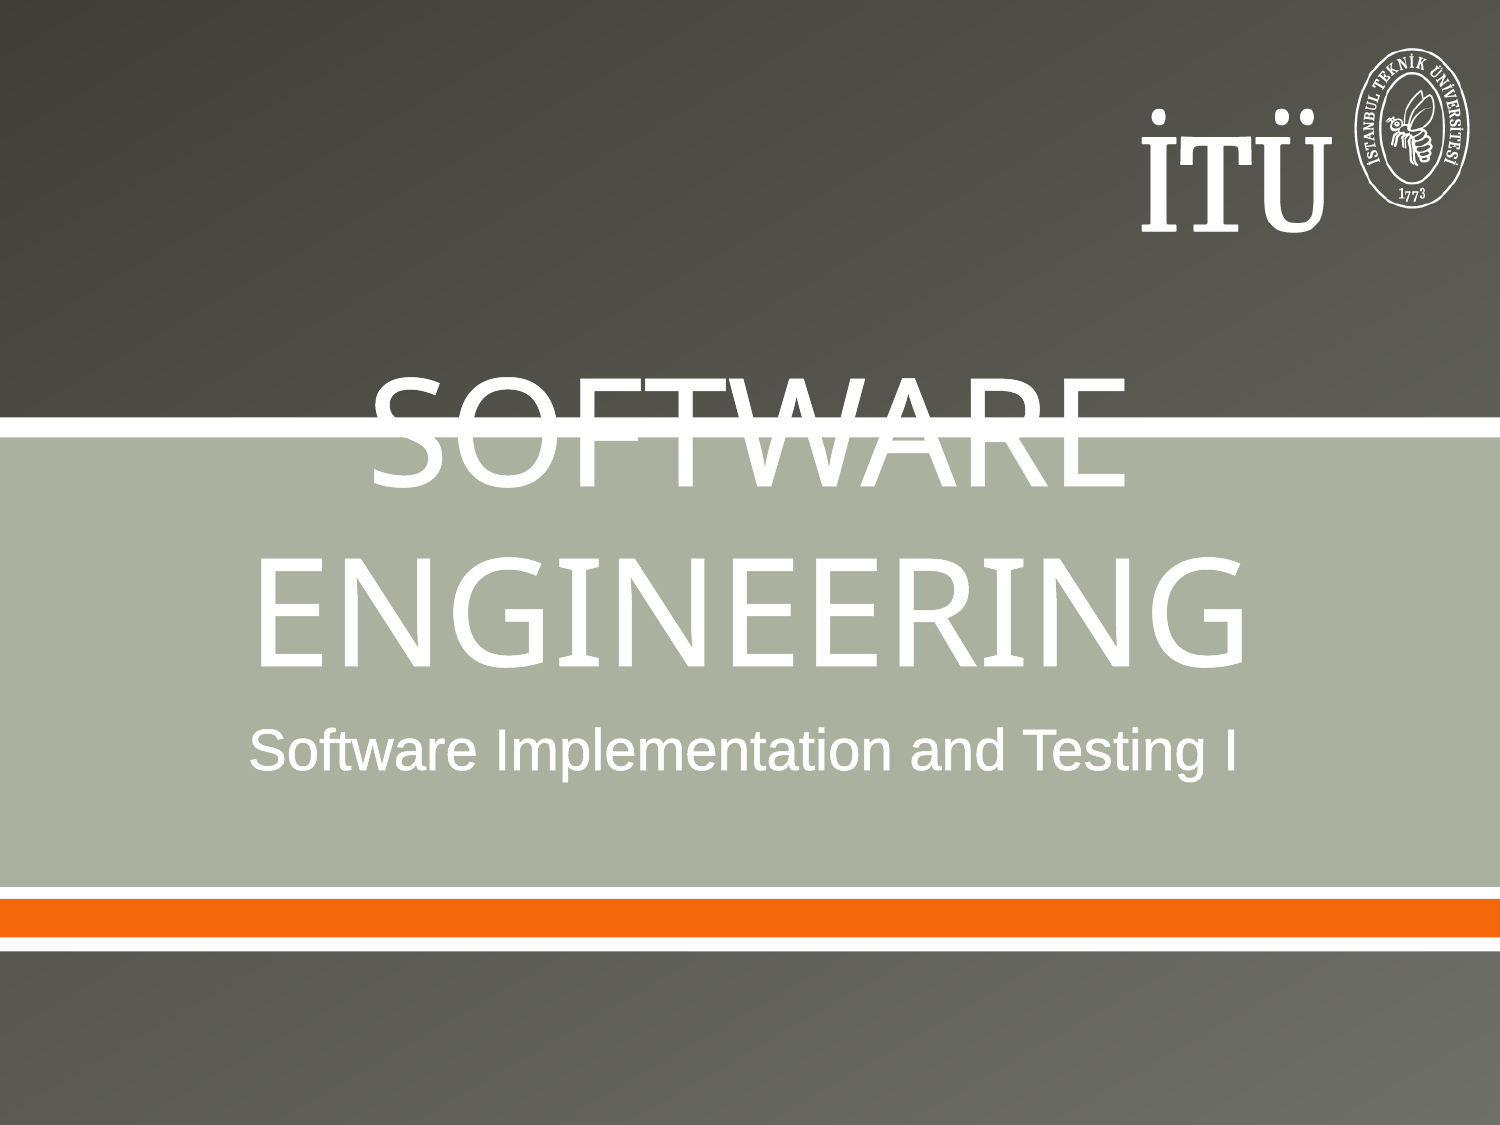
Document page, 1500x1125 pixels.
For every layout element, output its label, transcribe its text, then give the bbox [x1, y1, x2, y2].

title SOFTWARE ENGINEERING [37, 462, 1463, 704]
subtitle Software Implementation and Testing I [29, 704, 1459, 870]
picture [1127, 33, 1479, 242]
